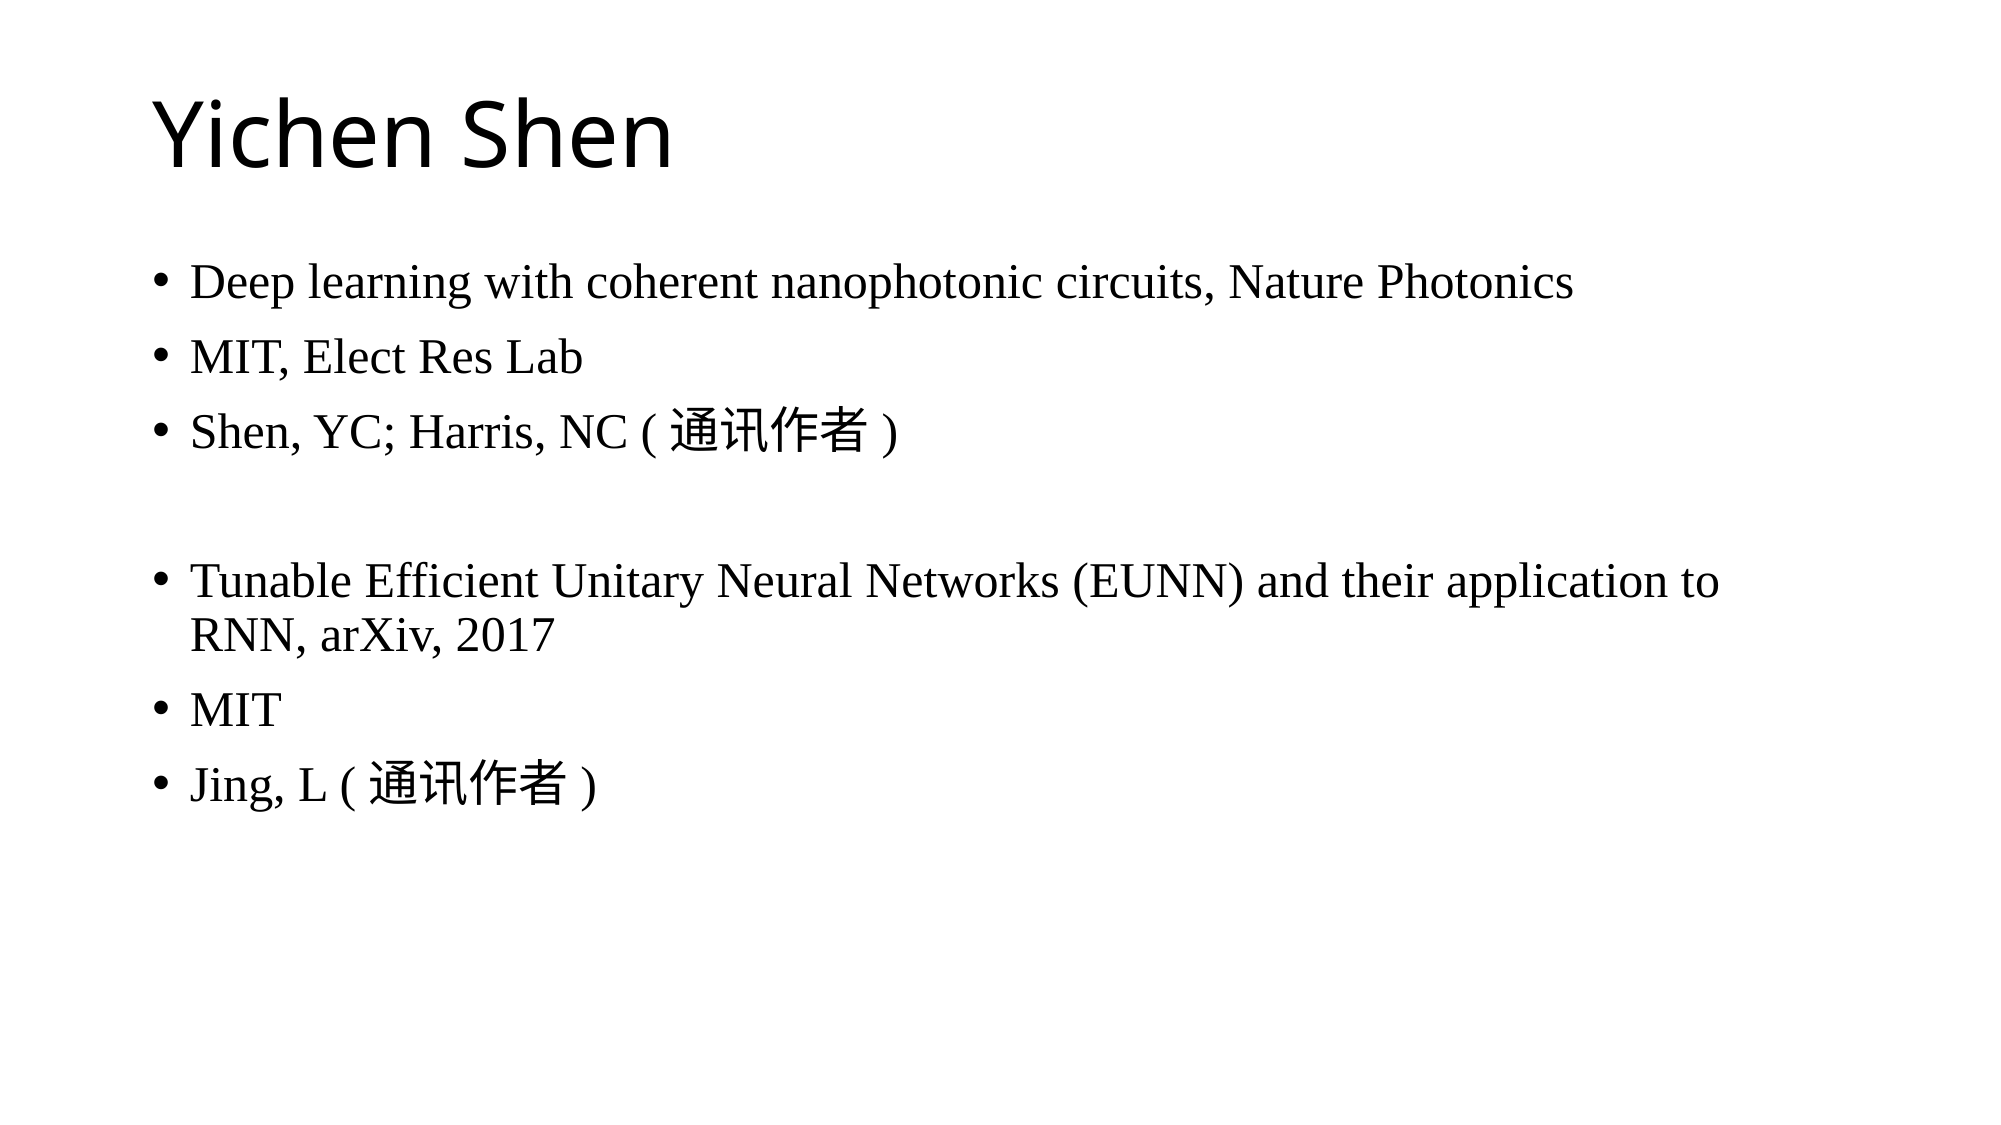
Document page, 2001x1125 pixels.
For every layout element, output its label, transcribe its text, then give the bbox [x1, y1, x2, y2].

list Deep learning with coherent nanophotonic circuits, Nature Photonics MIT, Elect Res Lab Shen, YC; Harris, NC (通讯作者) Tunable Efficient Unitary Neural Networks (EUNN) and their application to RNN, arXiv, 2017 MIT Jing, L (通讯作者) [137, 247, 1863, 1092]
title Yichen Shen [137, 59, 1863, 216]
